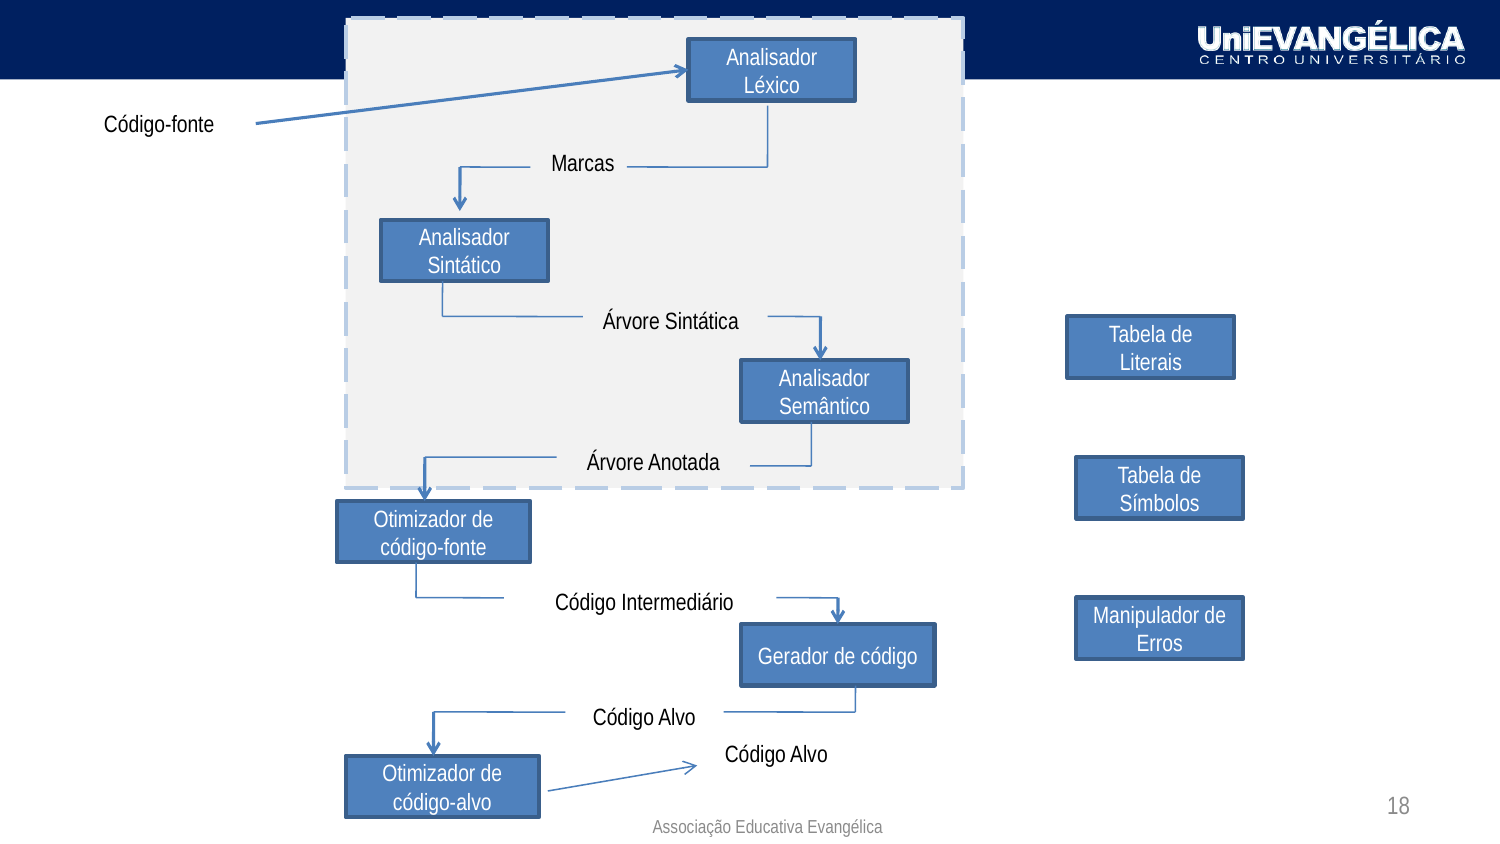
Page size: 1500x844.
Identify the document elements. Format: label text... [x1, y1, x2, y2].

text_box Analisador Sintático [379, 218, 550, 283]
text_box Analisador Semântico [739, 358, 910, 424]
text_box Código Alvo [530, 694, 759, 738]
text_box Código Alvo [662, 732, 891, 775]
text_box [255, 69, 689, 125]
text_box Otimizador de código-fonte [335, 499, 532, 564]
text_box Marcas [486, 140, 680, 184]
text_box Tabela de Símbolos [1074, 455, 1245, 521]
text_box Código Intermediário [512, 580, 777, 623]
text_box Manipulador de Erros [1074, 595, 1245, 661]
footer Associação Educativa Evangélica [529, 803, 1005, 844]
text_box Gerador de código [739, 622, 937, 688]
text_box Otimizador de código-alvo [344, 754, 541, 819]
text_box Analisador Léxico [686, 37, 857, 103]
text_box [547, 765, 698, 792]
text_box Árvore Sintática [556, 298, 786, 342]
text_box Árvore Anotada [538, 439, 768, 483]
slide_number 18 [1074, 782, 1425, 827]
text_box [344, 16, 965, 490]
text_box Tabela de Literais [1065, 314, 1236, 380]
text_box Código-fonte [62, 102, 256, 145]
